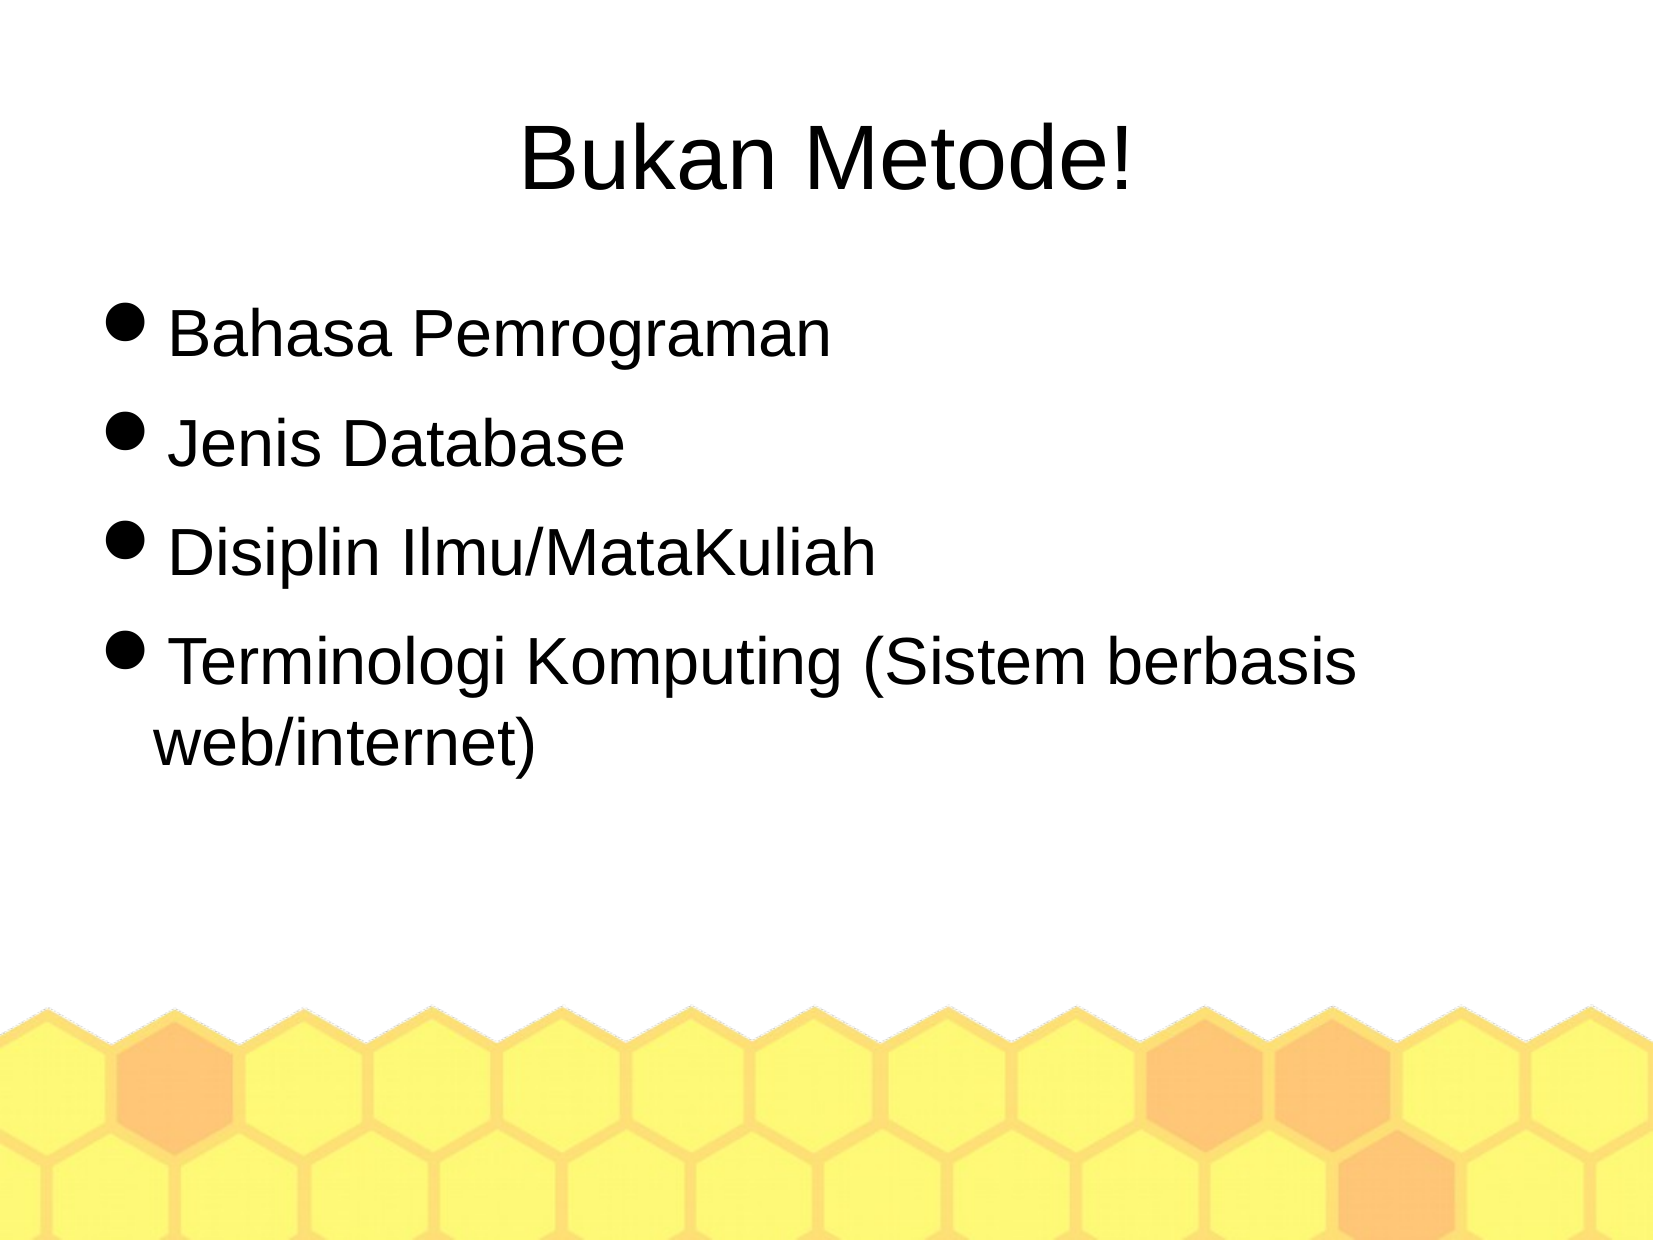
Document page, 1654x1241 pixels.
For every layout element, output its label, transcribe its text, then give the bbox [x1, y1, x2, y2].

text_box Bahasa Pemrograman Jenis Database Disiplin Ilmu/MataKuliah Terminologi Komputing (Sistem berbasis web/internet) [82, 290, 1571, 1010]
text_box Bukan Metode! [82, 49, 1571, 257]
picture [0, 1002, 1653, 1240]
